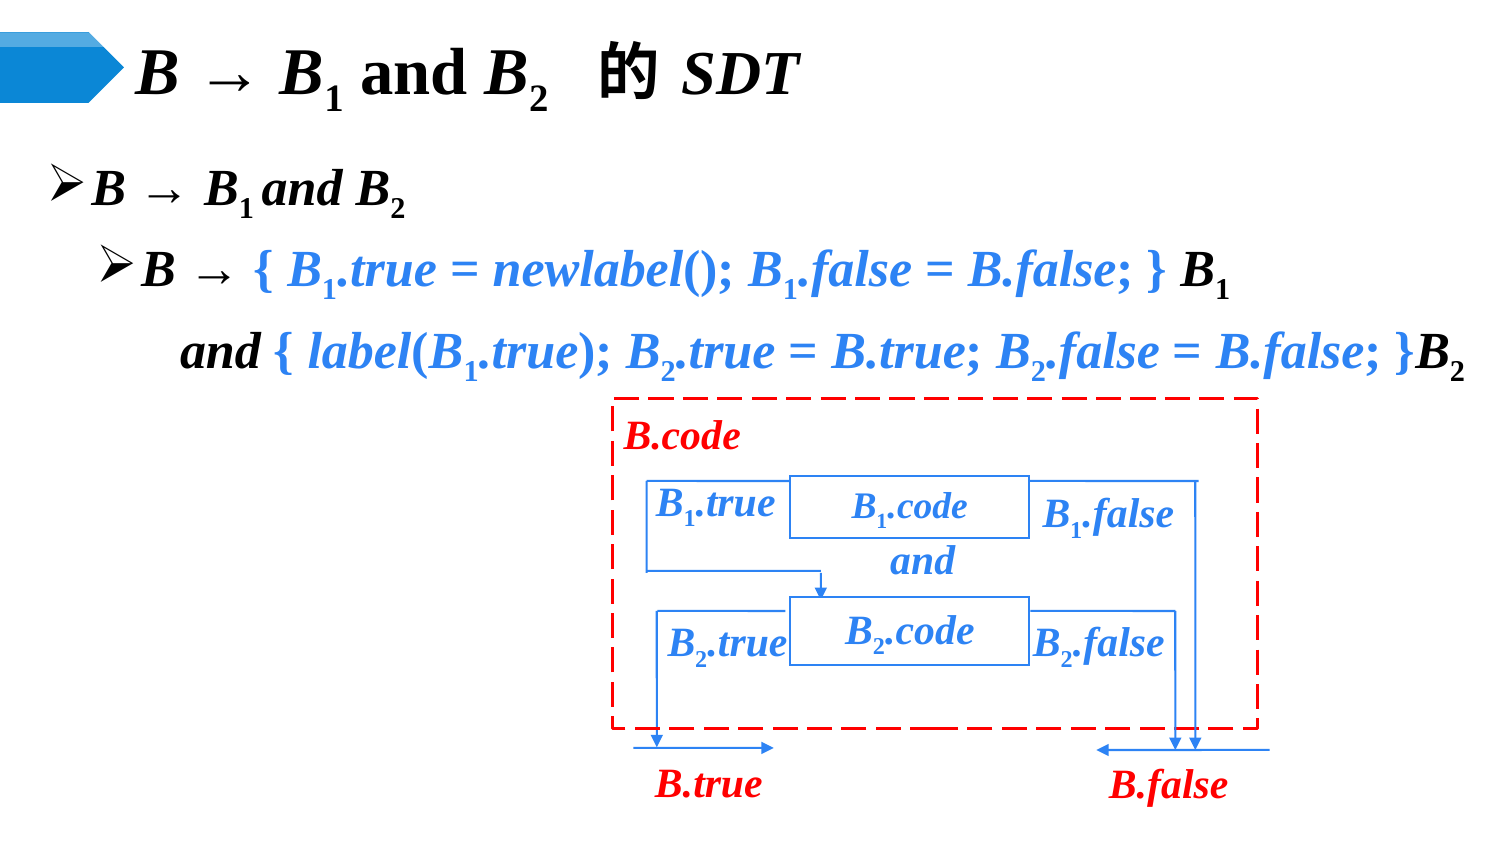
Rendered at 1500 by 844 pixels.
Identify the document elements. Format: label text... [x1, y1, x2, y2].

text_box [607, 397, 1293, 814]
list B → B1 and B2 B → { B1.true = newlabel(); B1.false = B.false; } B1 and { label(B1.true); B2.true = B.true; B2.false = B.false; }B2 [35, 147, 1500, 677]
text_box B → B1 and B2 的SDT [123, 43, 1425, 103]
